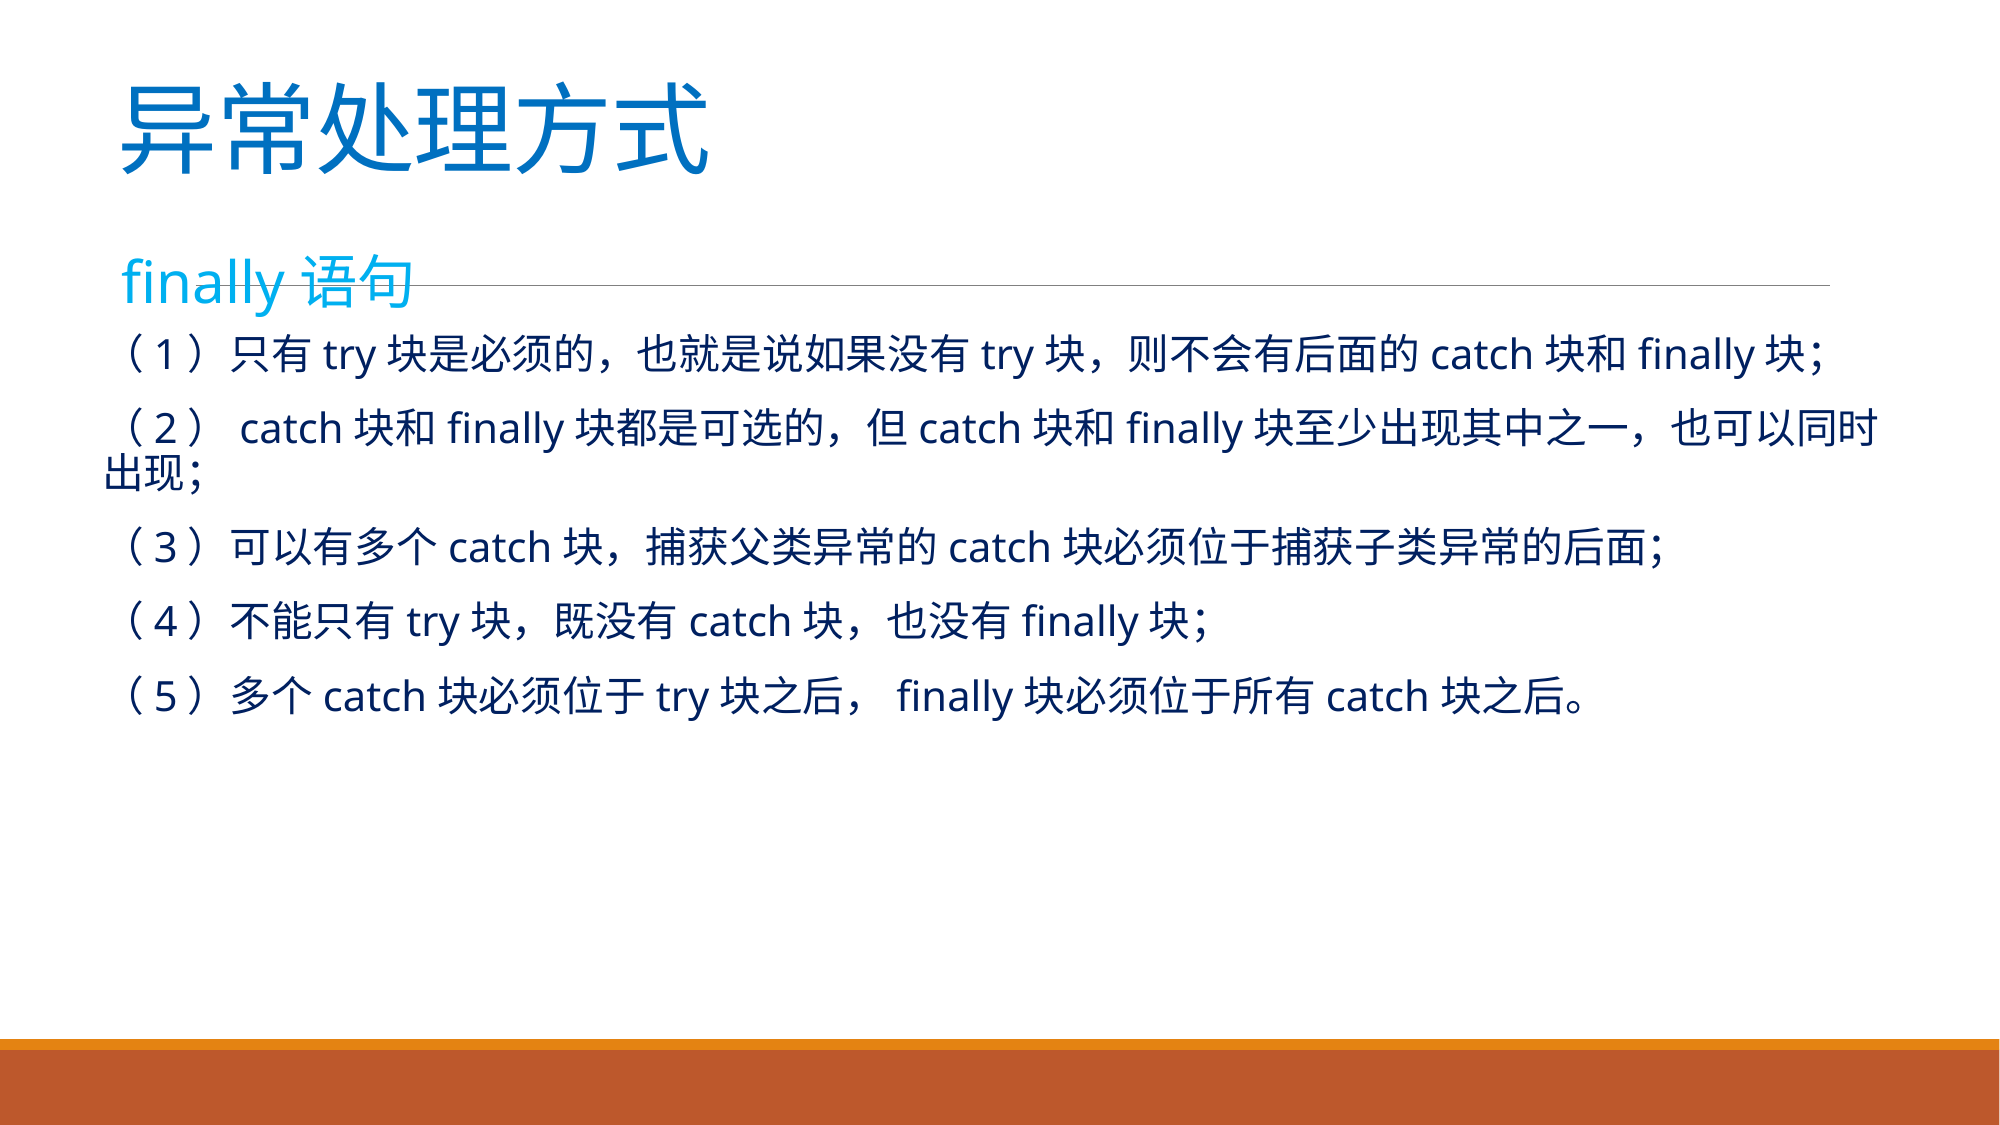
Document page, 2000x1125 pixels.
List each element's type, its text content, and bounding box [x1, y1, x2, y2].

title 异常处理方式 [101, 30, 1850, 194]
text_box finally语句 [101, 194, 1851, 326]
list （1）只有try块是必须的，也就是说如果没有try块，则不会有后面的catch块和finally块； （2）catch块和finally块都是可选的，但catch块和finally块至少出现其中之一，也可以同时出现； （3）可以有多个catch块，捕获父类异常的catch块必须位于捕获子类异常的后面； （4）不能只有try块，既没有catch块，也没有finally块； （5）多个catch块必须位于try块之后，finally块必须位于所有catch块之后。 [101, 325, 1886, 1013]
